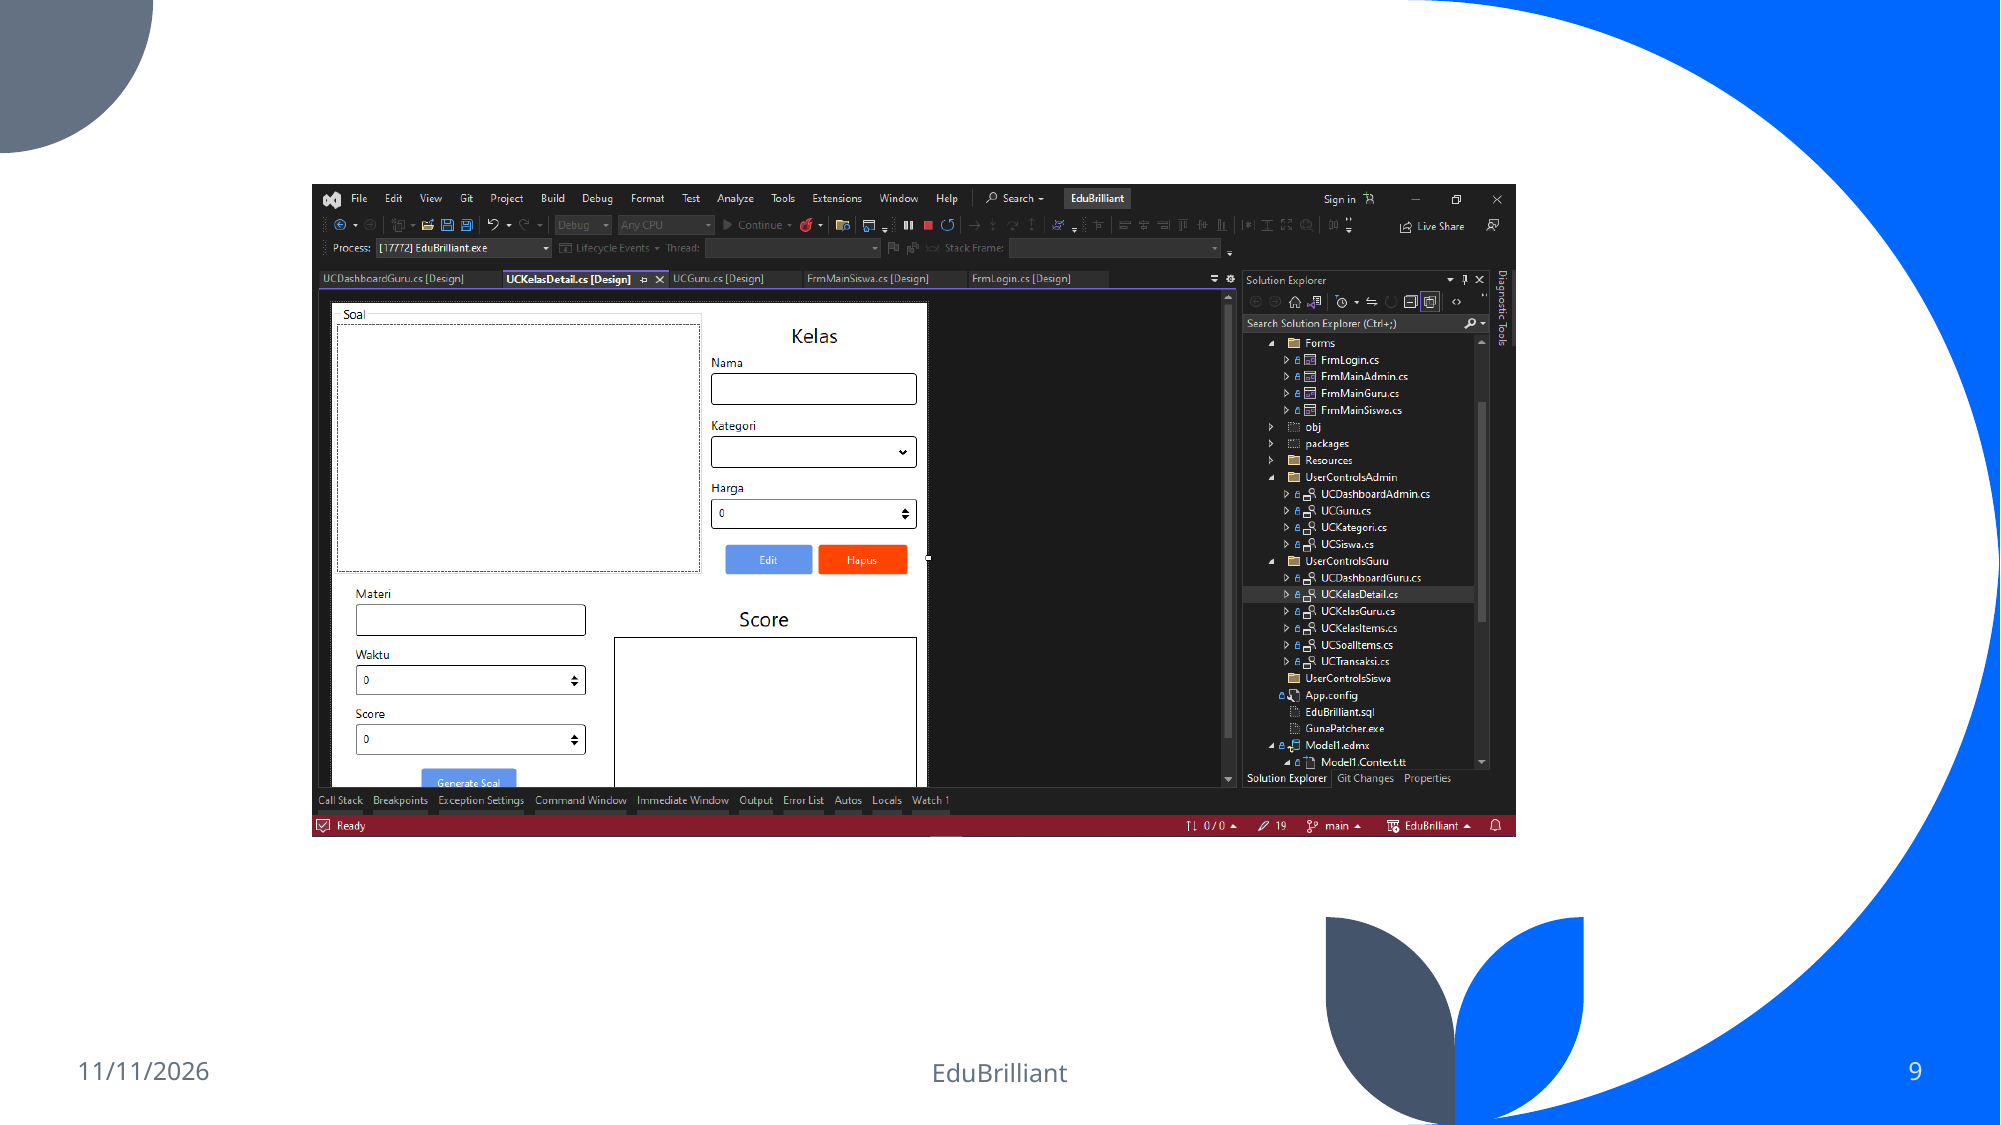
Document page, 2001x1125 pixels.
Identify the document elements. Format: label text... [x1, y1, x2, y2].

slide_number 9 [1665, 1042, 1938, 1103]
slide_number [62, 1042, 513, 1103]
picture [312, 184, 1516, 837]
footer EduBrilliant [662, 1042, 1338, 1103]
